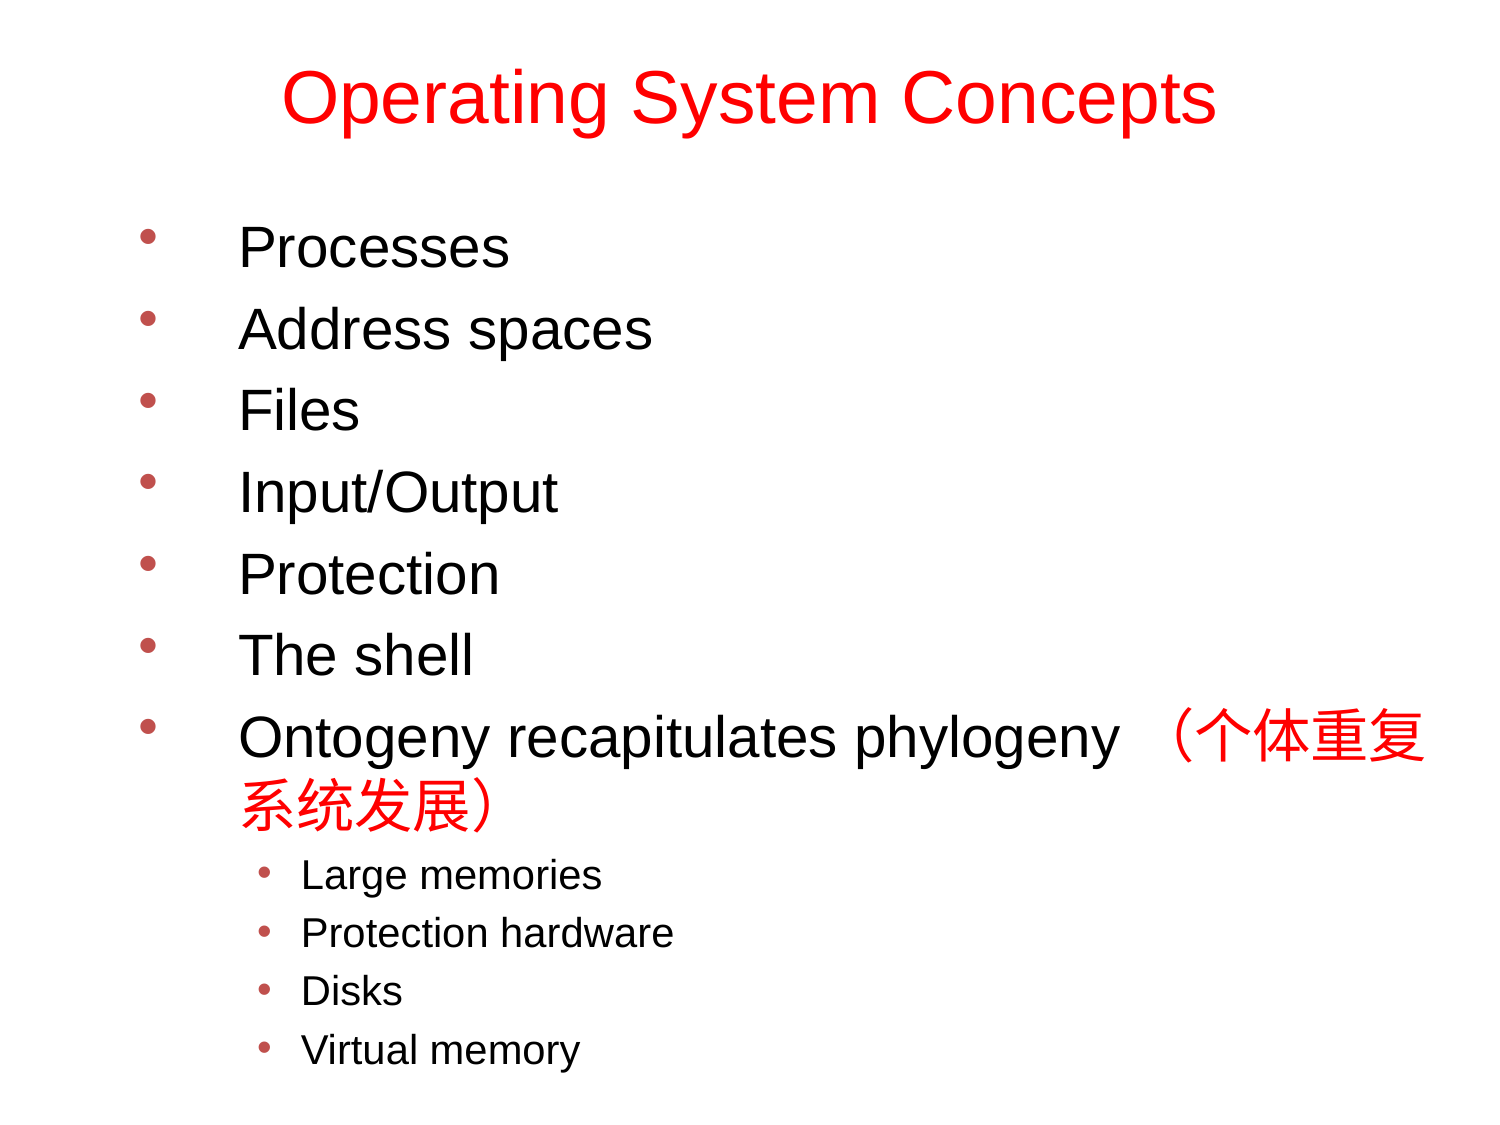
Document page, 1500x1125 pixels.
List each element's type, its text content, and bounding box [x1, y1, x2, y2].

text_box Operating System Concepts [0, 0, 1500, 188]
text_box Processes Address spaces Files Input/Output Protection The shell Ontogeny recapitulates phylogeny（个体重复系统发展） Large memories Protection hardware Disks Virtual memory [123, 201, 1500, 1075]
